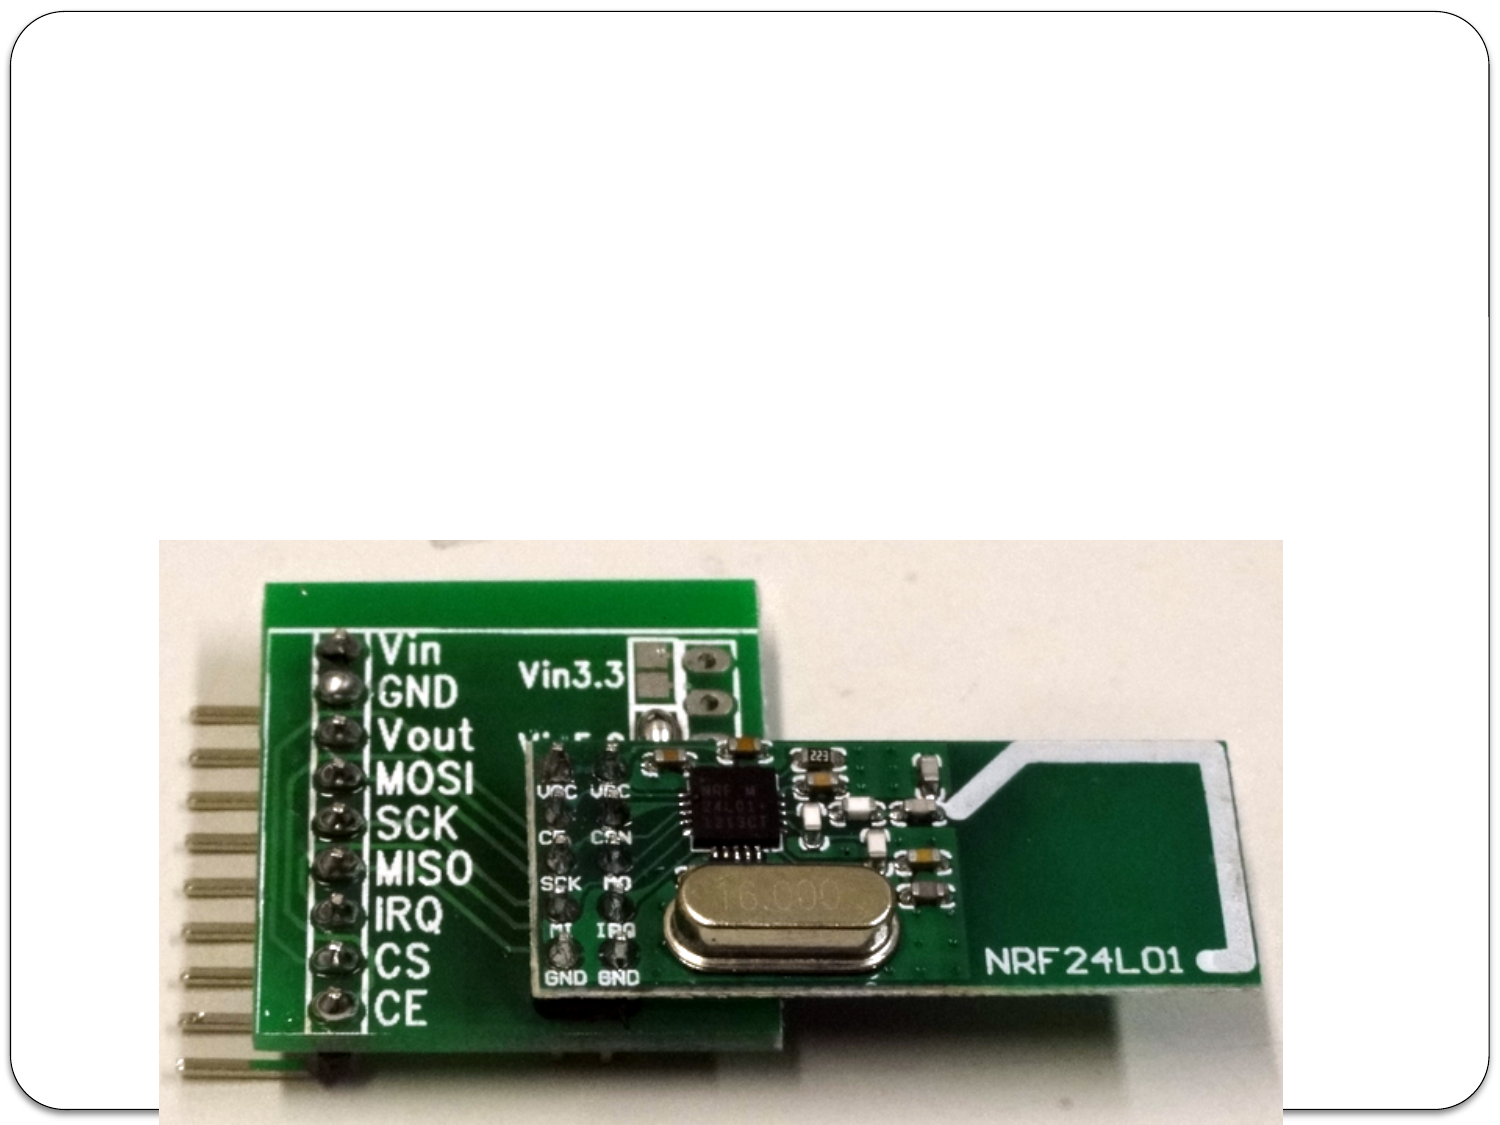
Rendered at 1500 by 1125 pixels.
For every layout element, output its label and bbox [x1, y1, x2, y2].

picture [159, 540, 1284, 1125]
